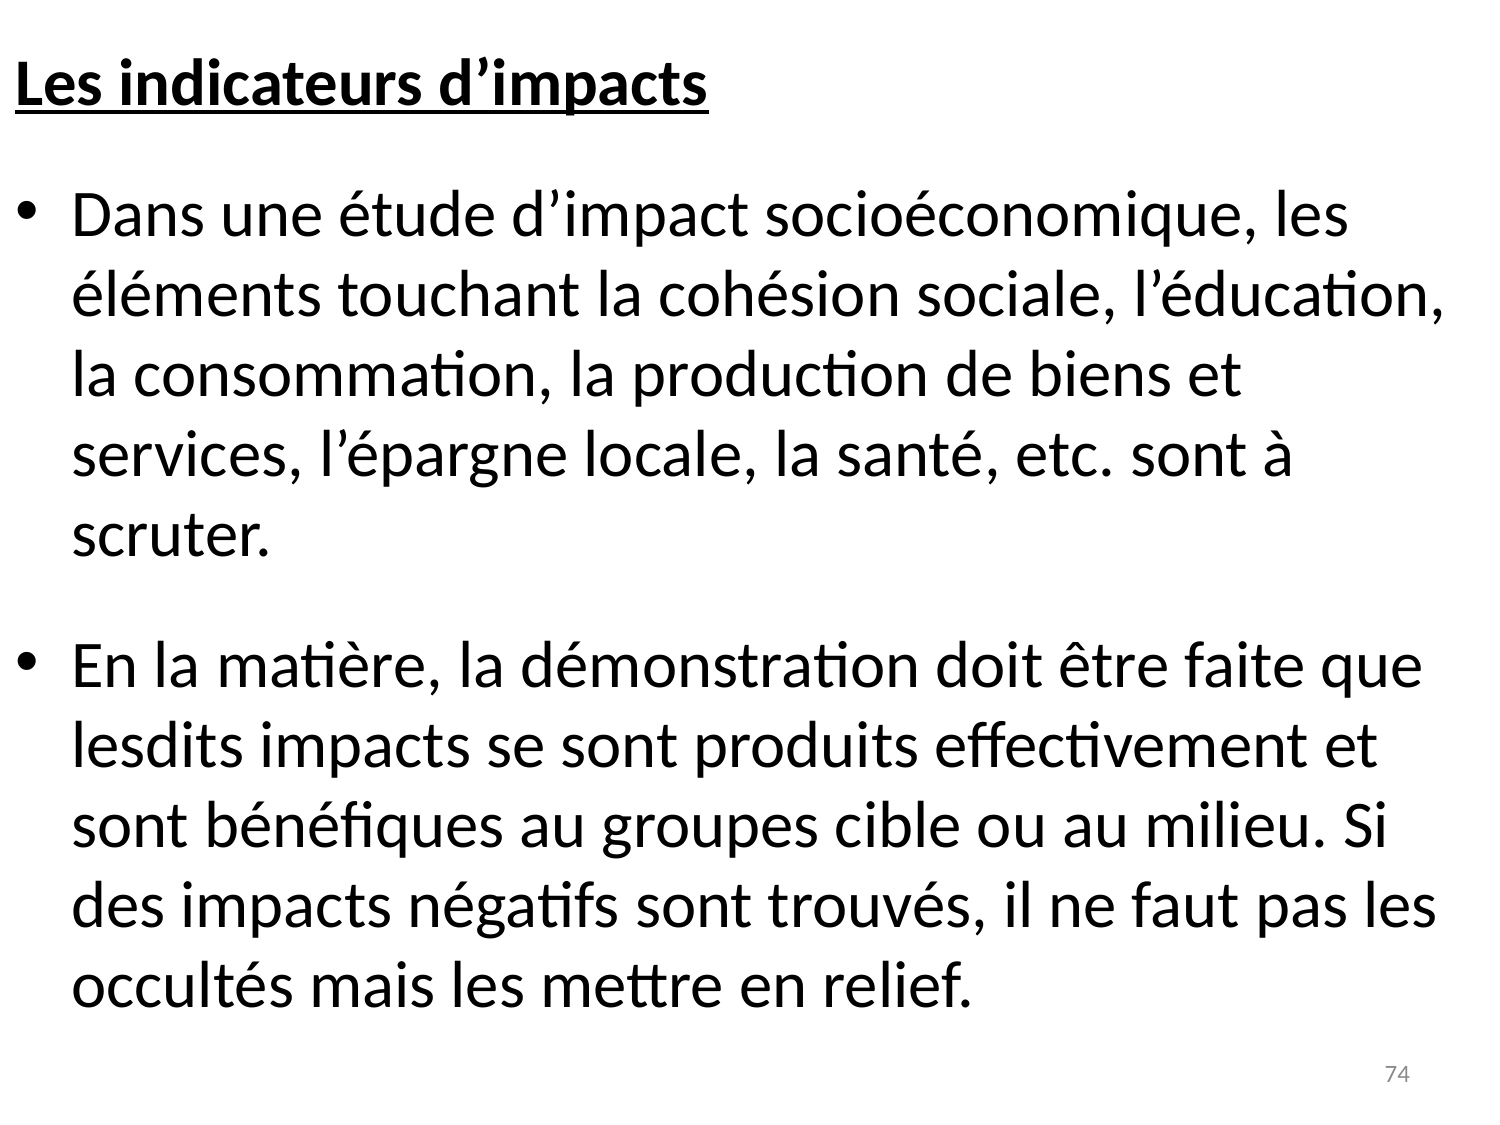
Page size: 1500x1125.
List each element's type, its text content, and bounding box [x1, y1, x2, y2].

slide_number 74 [1074, 1042, 1425, 1103]
list Les indicateurs d’impacts Dans une étude d’impact socioéconomique, les éléments touchant la cohésion sociale, l’éducation, la consommation, la production de biens et services, l’épargne locale, la santé, etc. sont à scruter. En la matière, la démonstration doit être faite que lesdits impacts se sont produits effectivement et sont bénéfiques au groupes cible ou au milieu. Si des impacts négatifs sont trouvés, il ne faut pas les occultés mais les mettre en relief. [0, 30, 1483, 1094]
